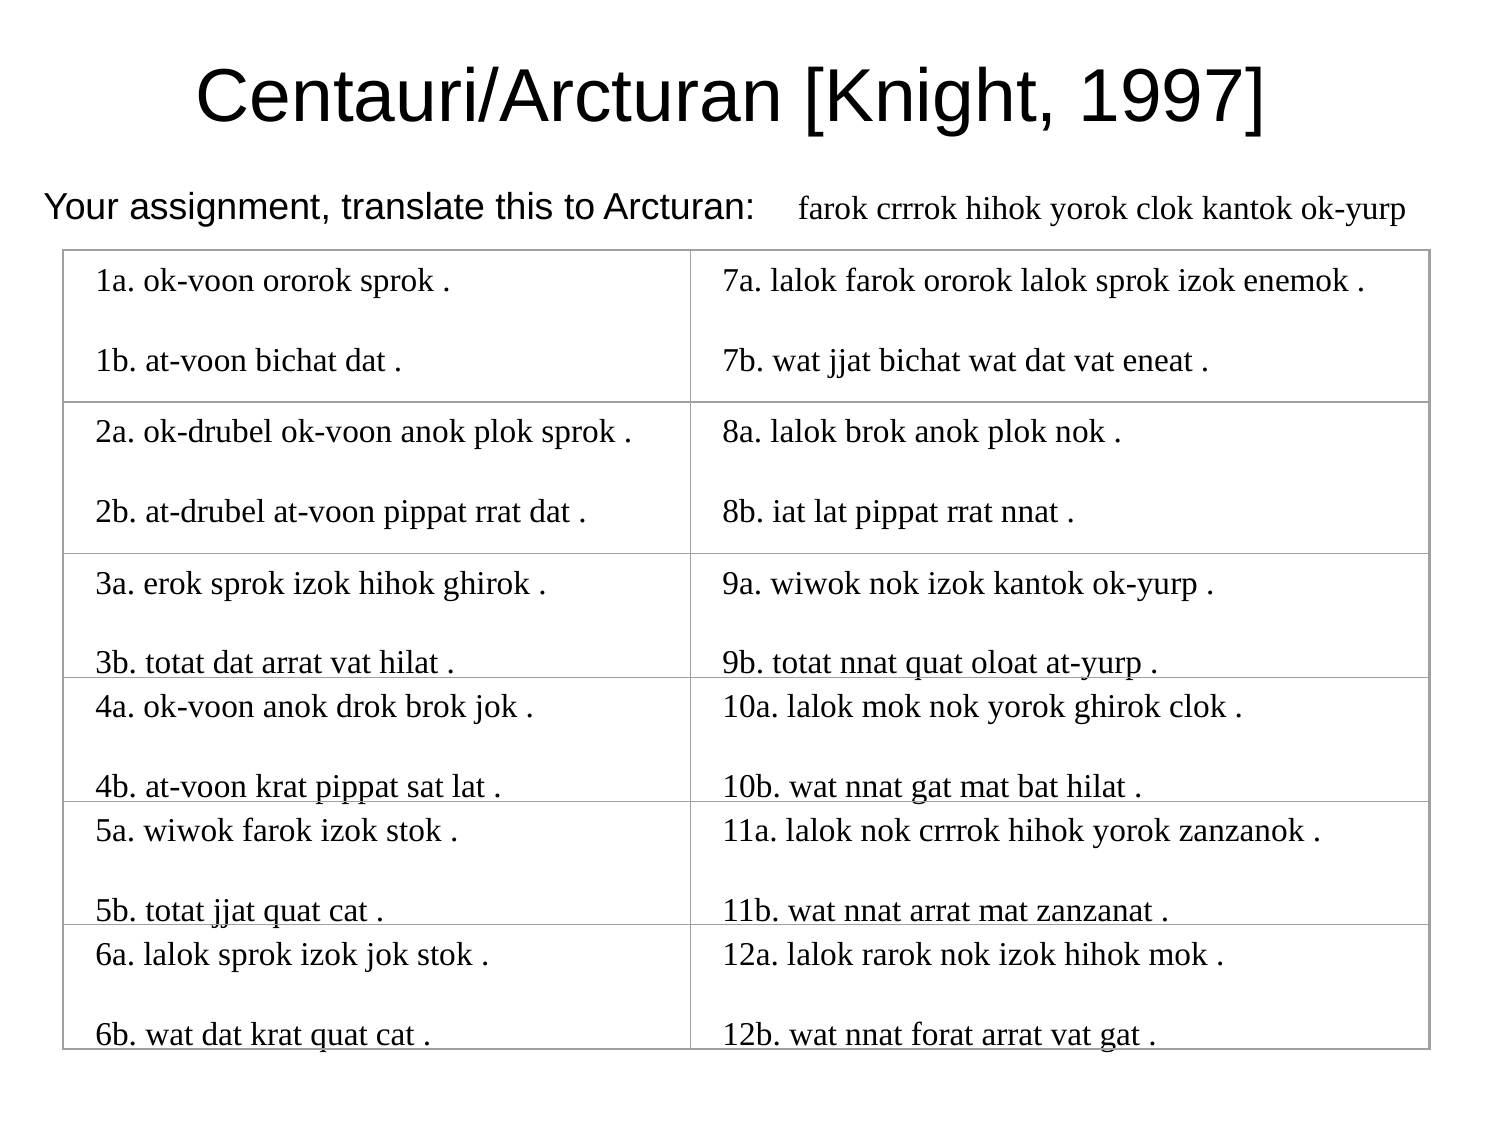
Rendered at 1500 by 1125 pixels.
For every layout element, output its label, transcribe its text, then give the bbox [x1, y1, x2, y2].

text_box Your assignment, translate this to Arcturan: farok crrrok hihok yorok clok kantok ok-yurp [28, 174, 1423, 235]
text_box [62, 249, 1431, 1050]
title Centauri/Arcturan [Knight, 1997] [37, 22, 1425, 161]
